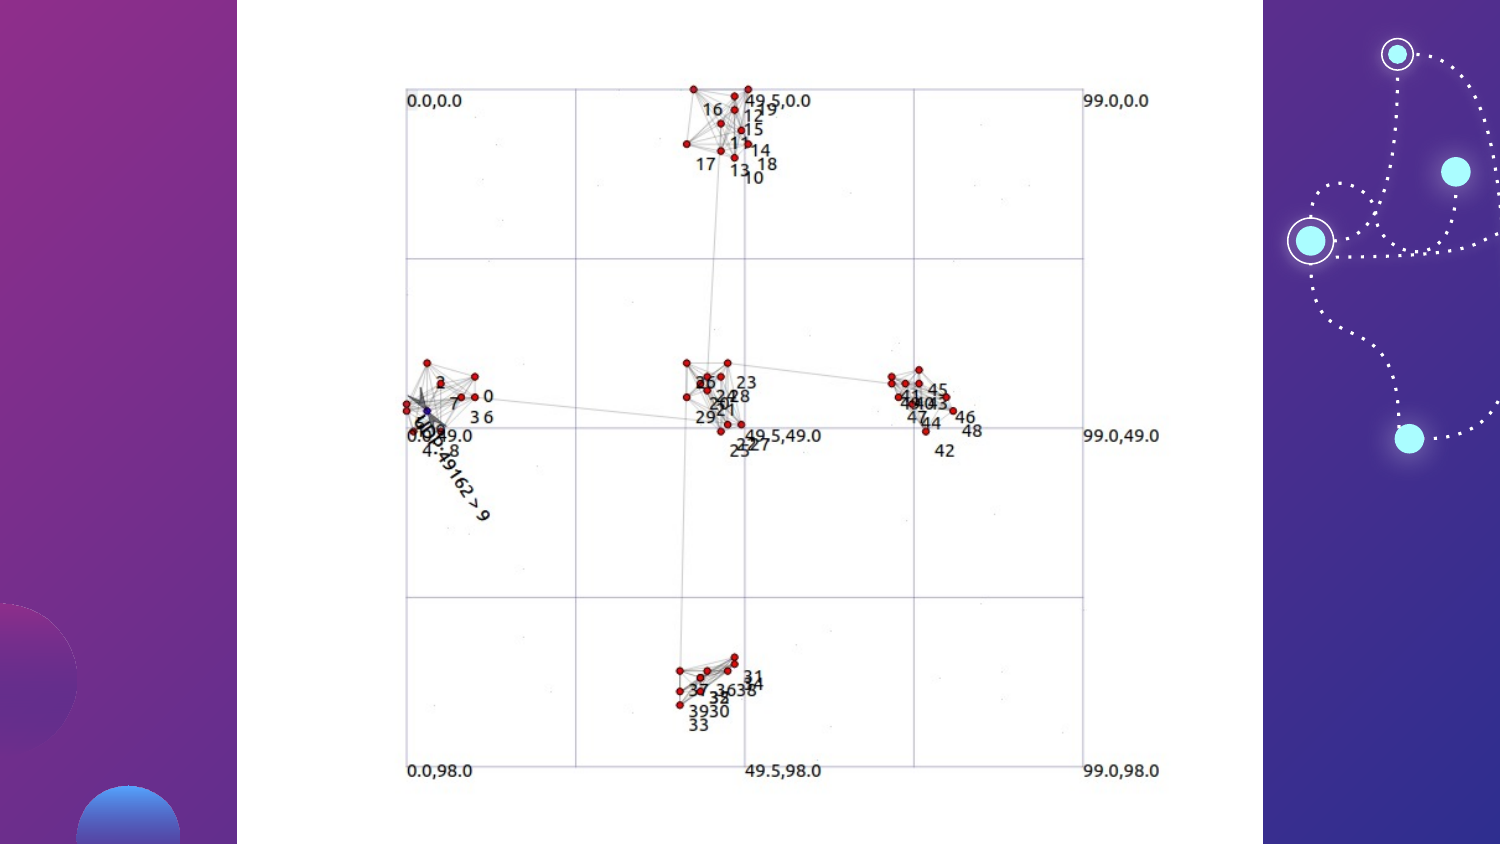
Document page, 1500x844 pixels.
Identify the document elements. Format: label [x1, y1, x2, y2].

picture [236, 0, 1264, 844]
